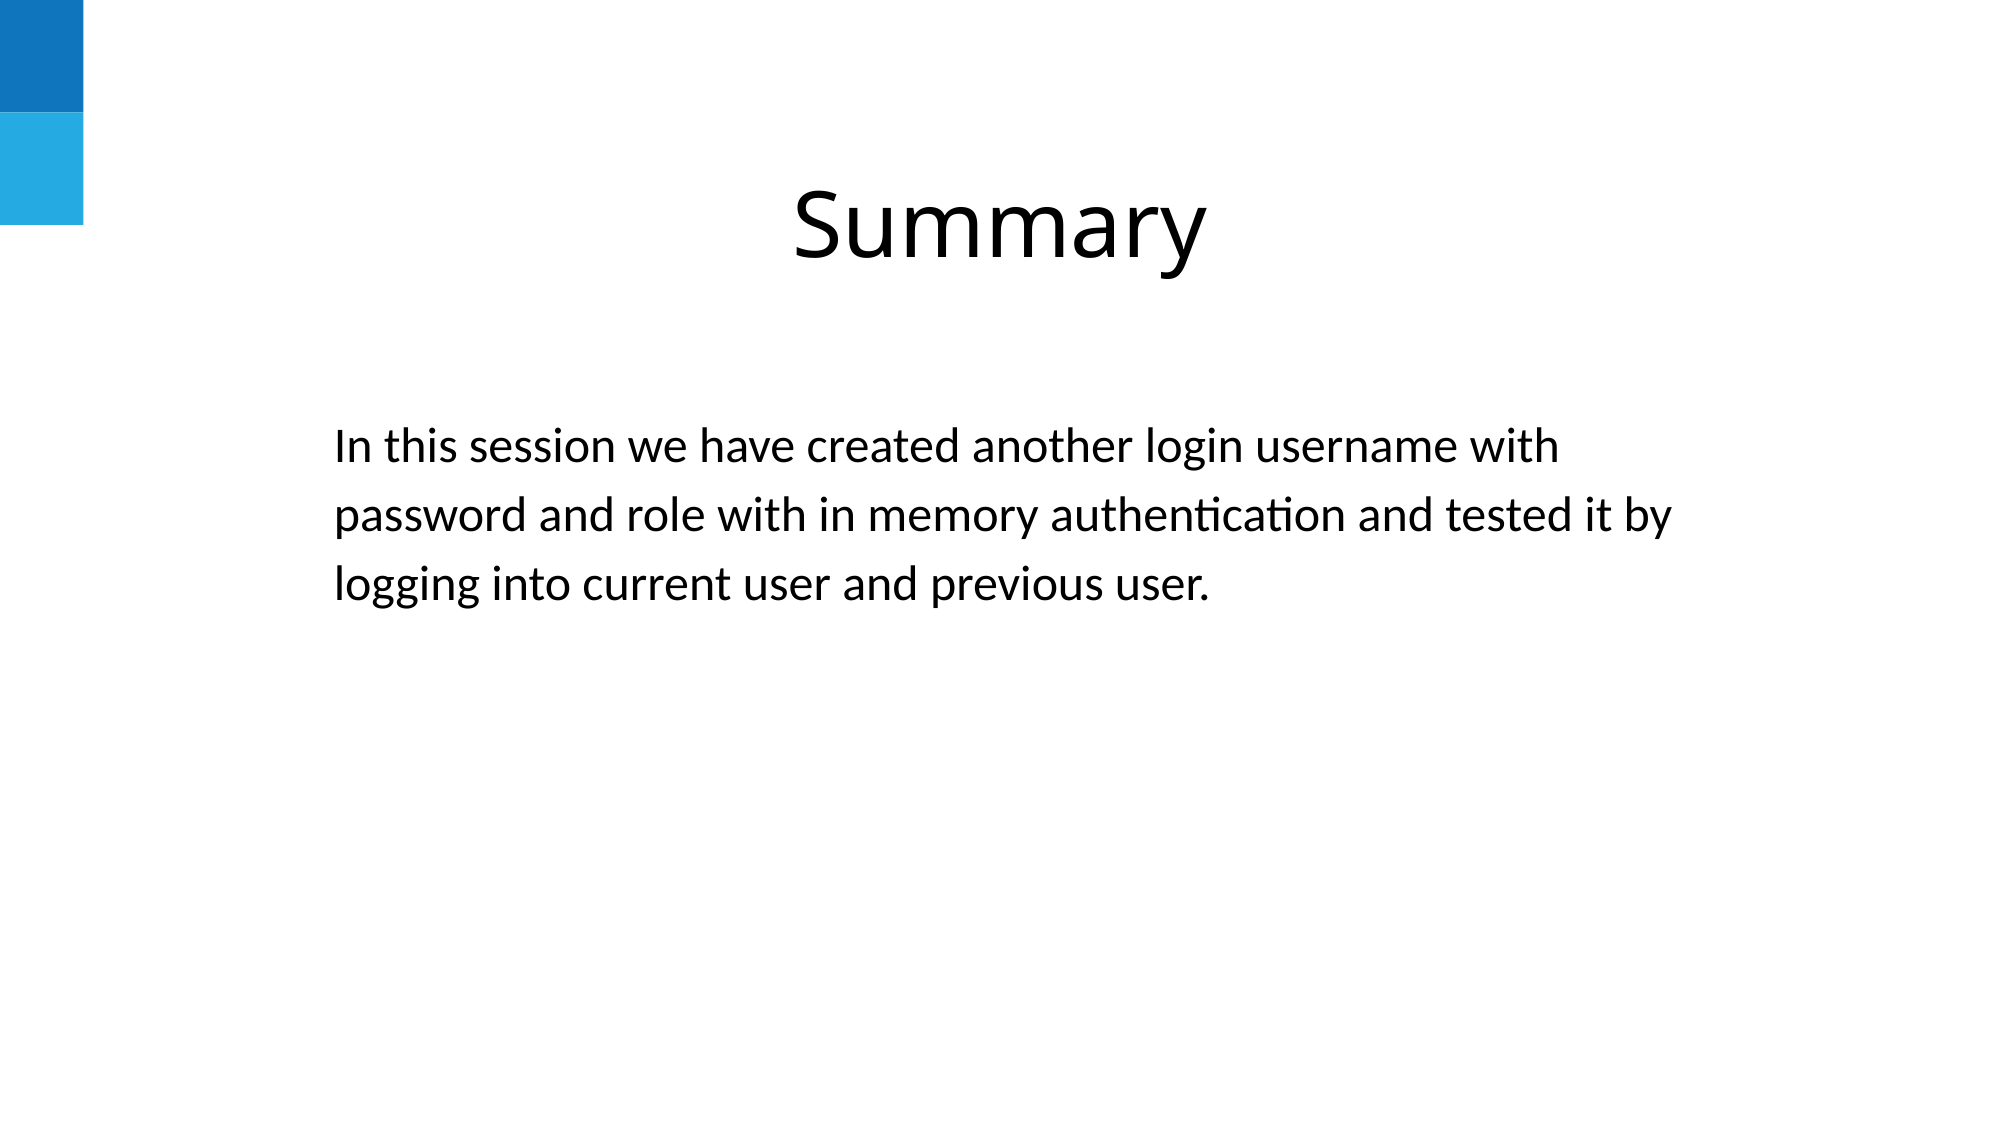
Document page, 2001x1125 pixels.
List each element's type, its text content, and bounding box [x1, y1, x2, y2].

title Summary [150, 100, 1850, 342]
subtitle In this session we have created another login username with password and role with in memory authentication and tested it by logging into current user and previous user. [300, 396, 1700, 684]
